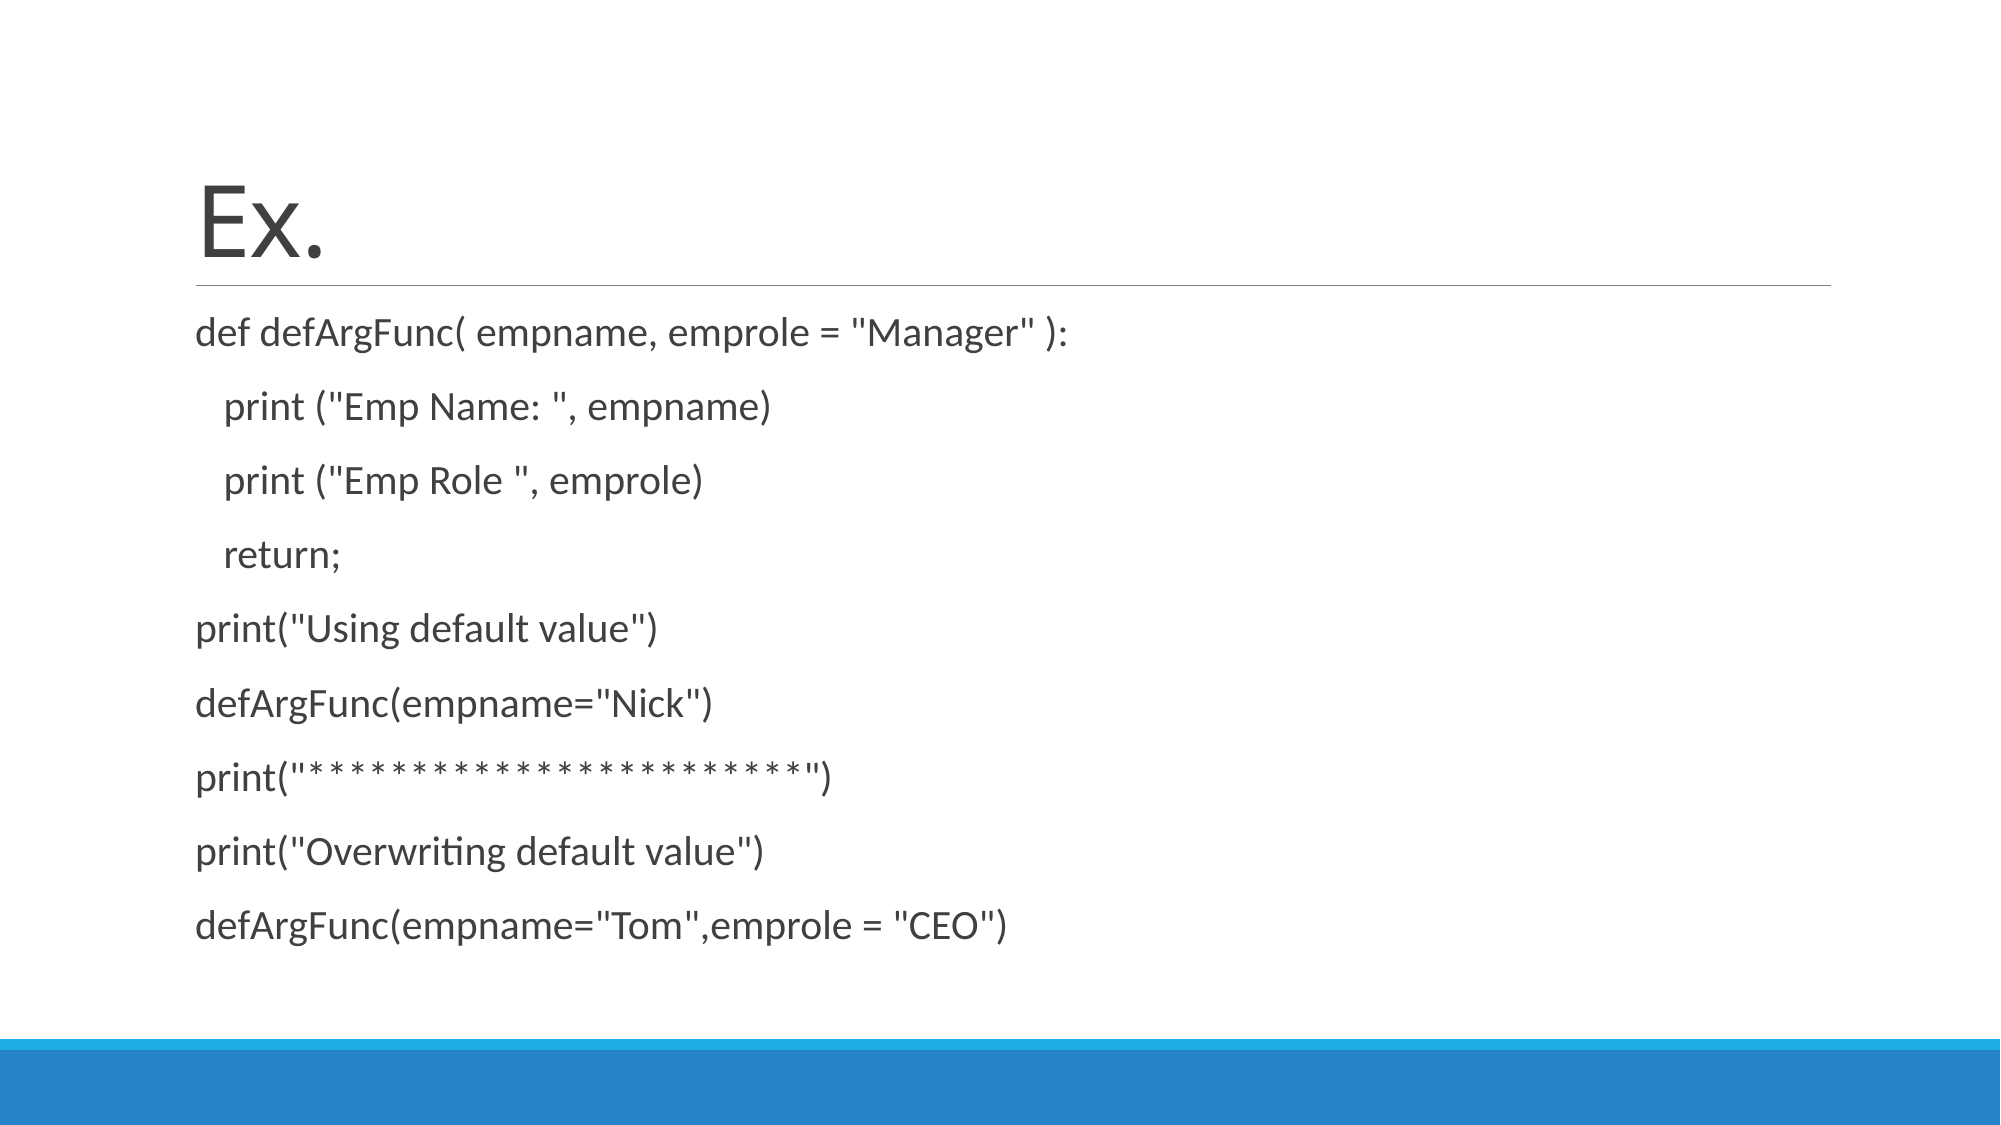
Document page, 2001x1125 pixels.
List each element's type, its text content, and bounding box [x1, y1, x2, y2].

title Ex. [180, 47, 1830, 285]
list def defArgFunc( empname, emprole = "Manager" ): print ("Emp Name: ", empname) print ("Emp Role ", emprole) return; print("Using default value") defArgFunc(empname="Nick") print("************************") print("Overwriting default value") defArgFunc(empname="Tom",emprole = "CEO") [180, 302, 1830, 963]
